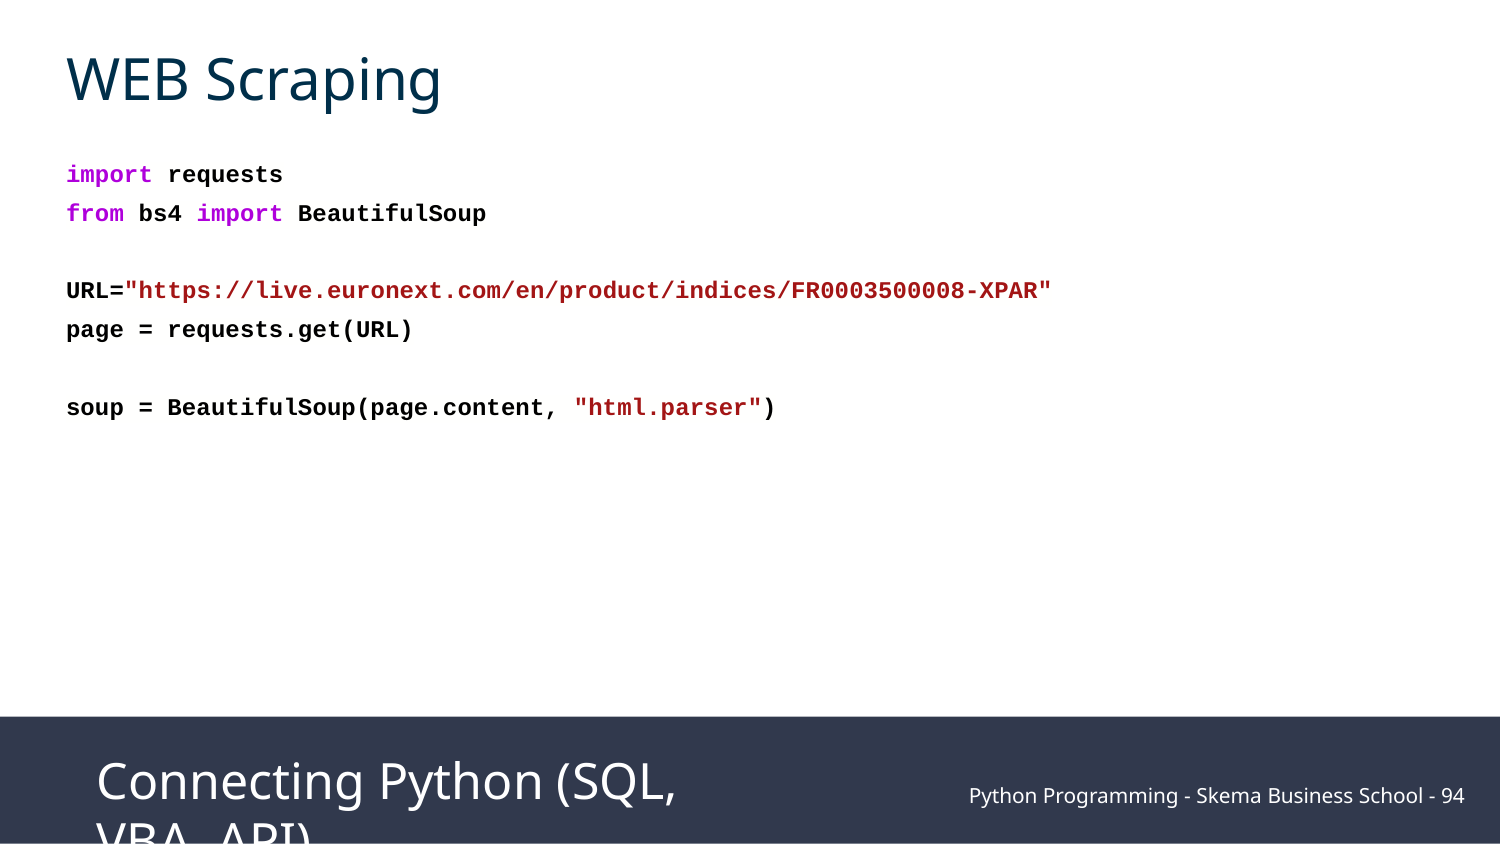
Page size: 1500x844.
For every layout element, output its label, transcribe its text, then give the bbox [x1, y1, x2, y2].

title WEB Scraping [51, 27, 1449, 164]
text_box Connecting Python (SQL, VBA, API) [81, 734, 704, 830]
text_box import requests from bs4 import BeautifulSoup URL="https://live.euronext.com/en/product/indices/FR0003500008-XPAR" page = requests.get(URL) soup = BeautifulSoup(page.content, "html.parser") [51, 133, 1391, 435]
slide_number Python Programming - Skema Business School - ‹#› [890, 764, 1480, 830]
